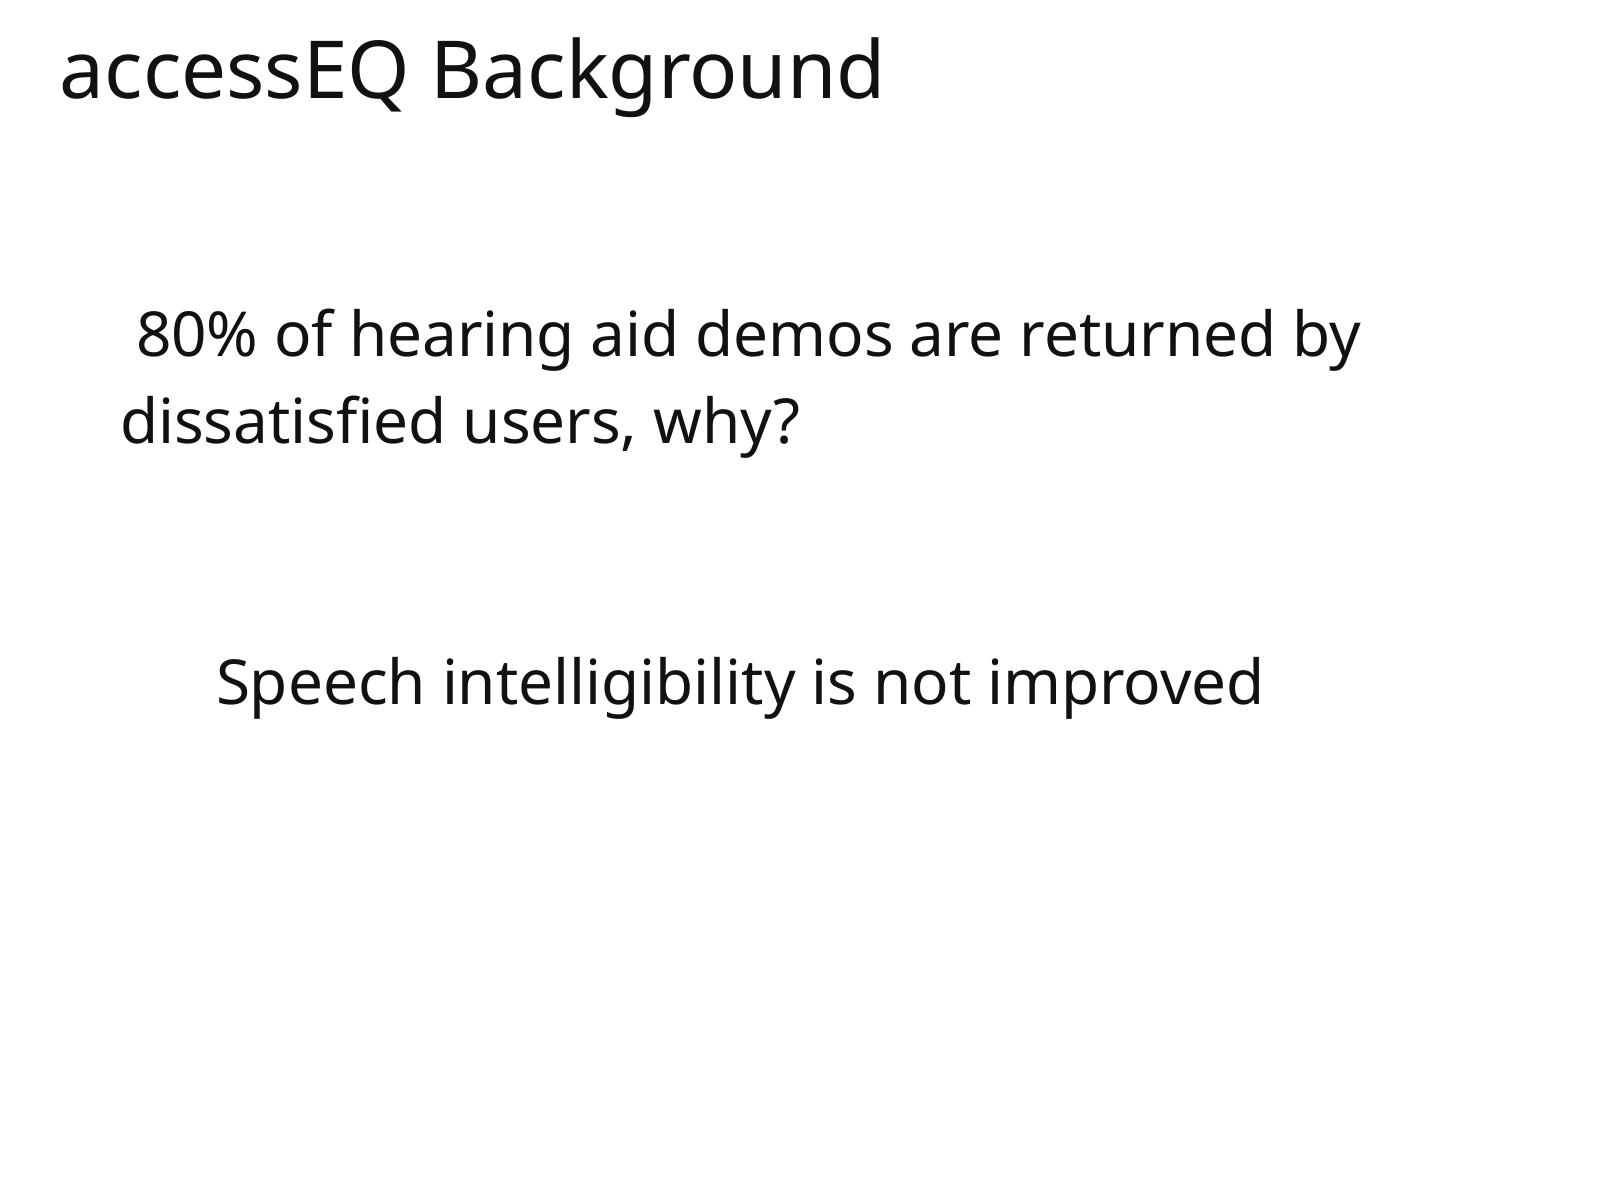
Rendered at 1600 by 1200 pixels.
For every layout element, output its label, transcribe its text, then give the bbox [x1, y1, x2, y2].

text_box 80% of hearing aid demos are returned by dissatisfied users, why? Speech intelligibility is not improved [120, 282, 1406, 873]
text_box accessEQ Background [59, 2, 1541, 115]
